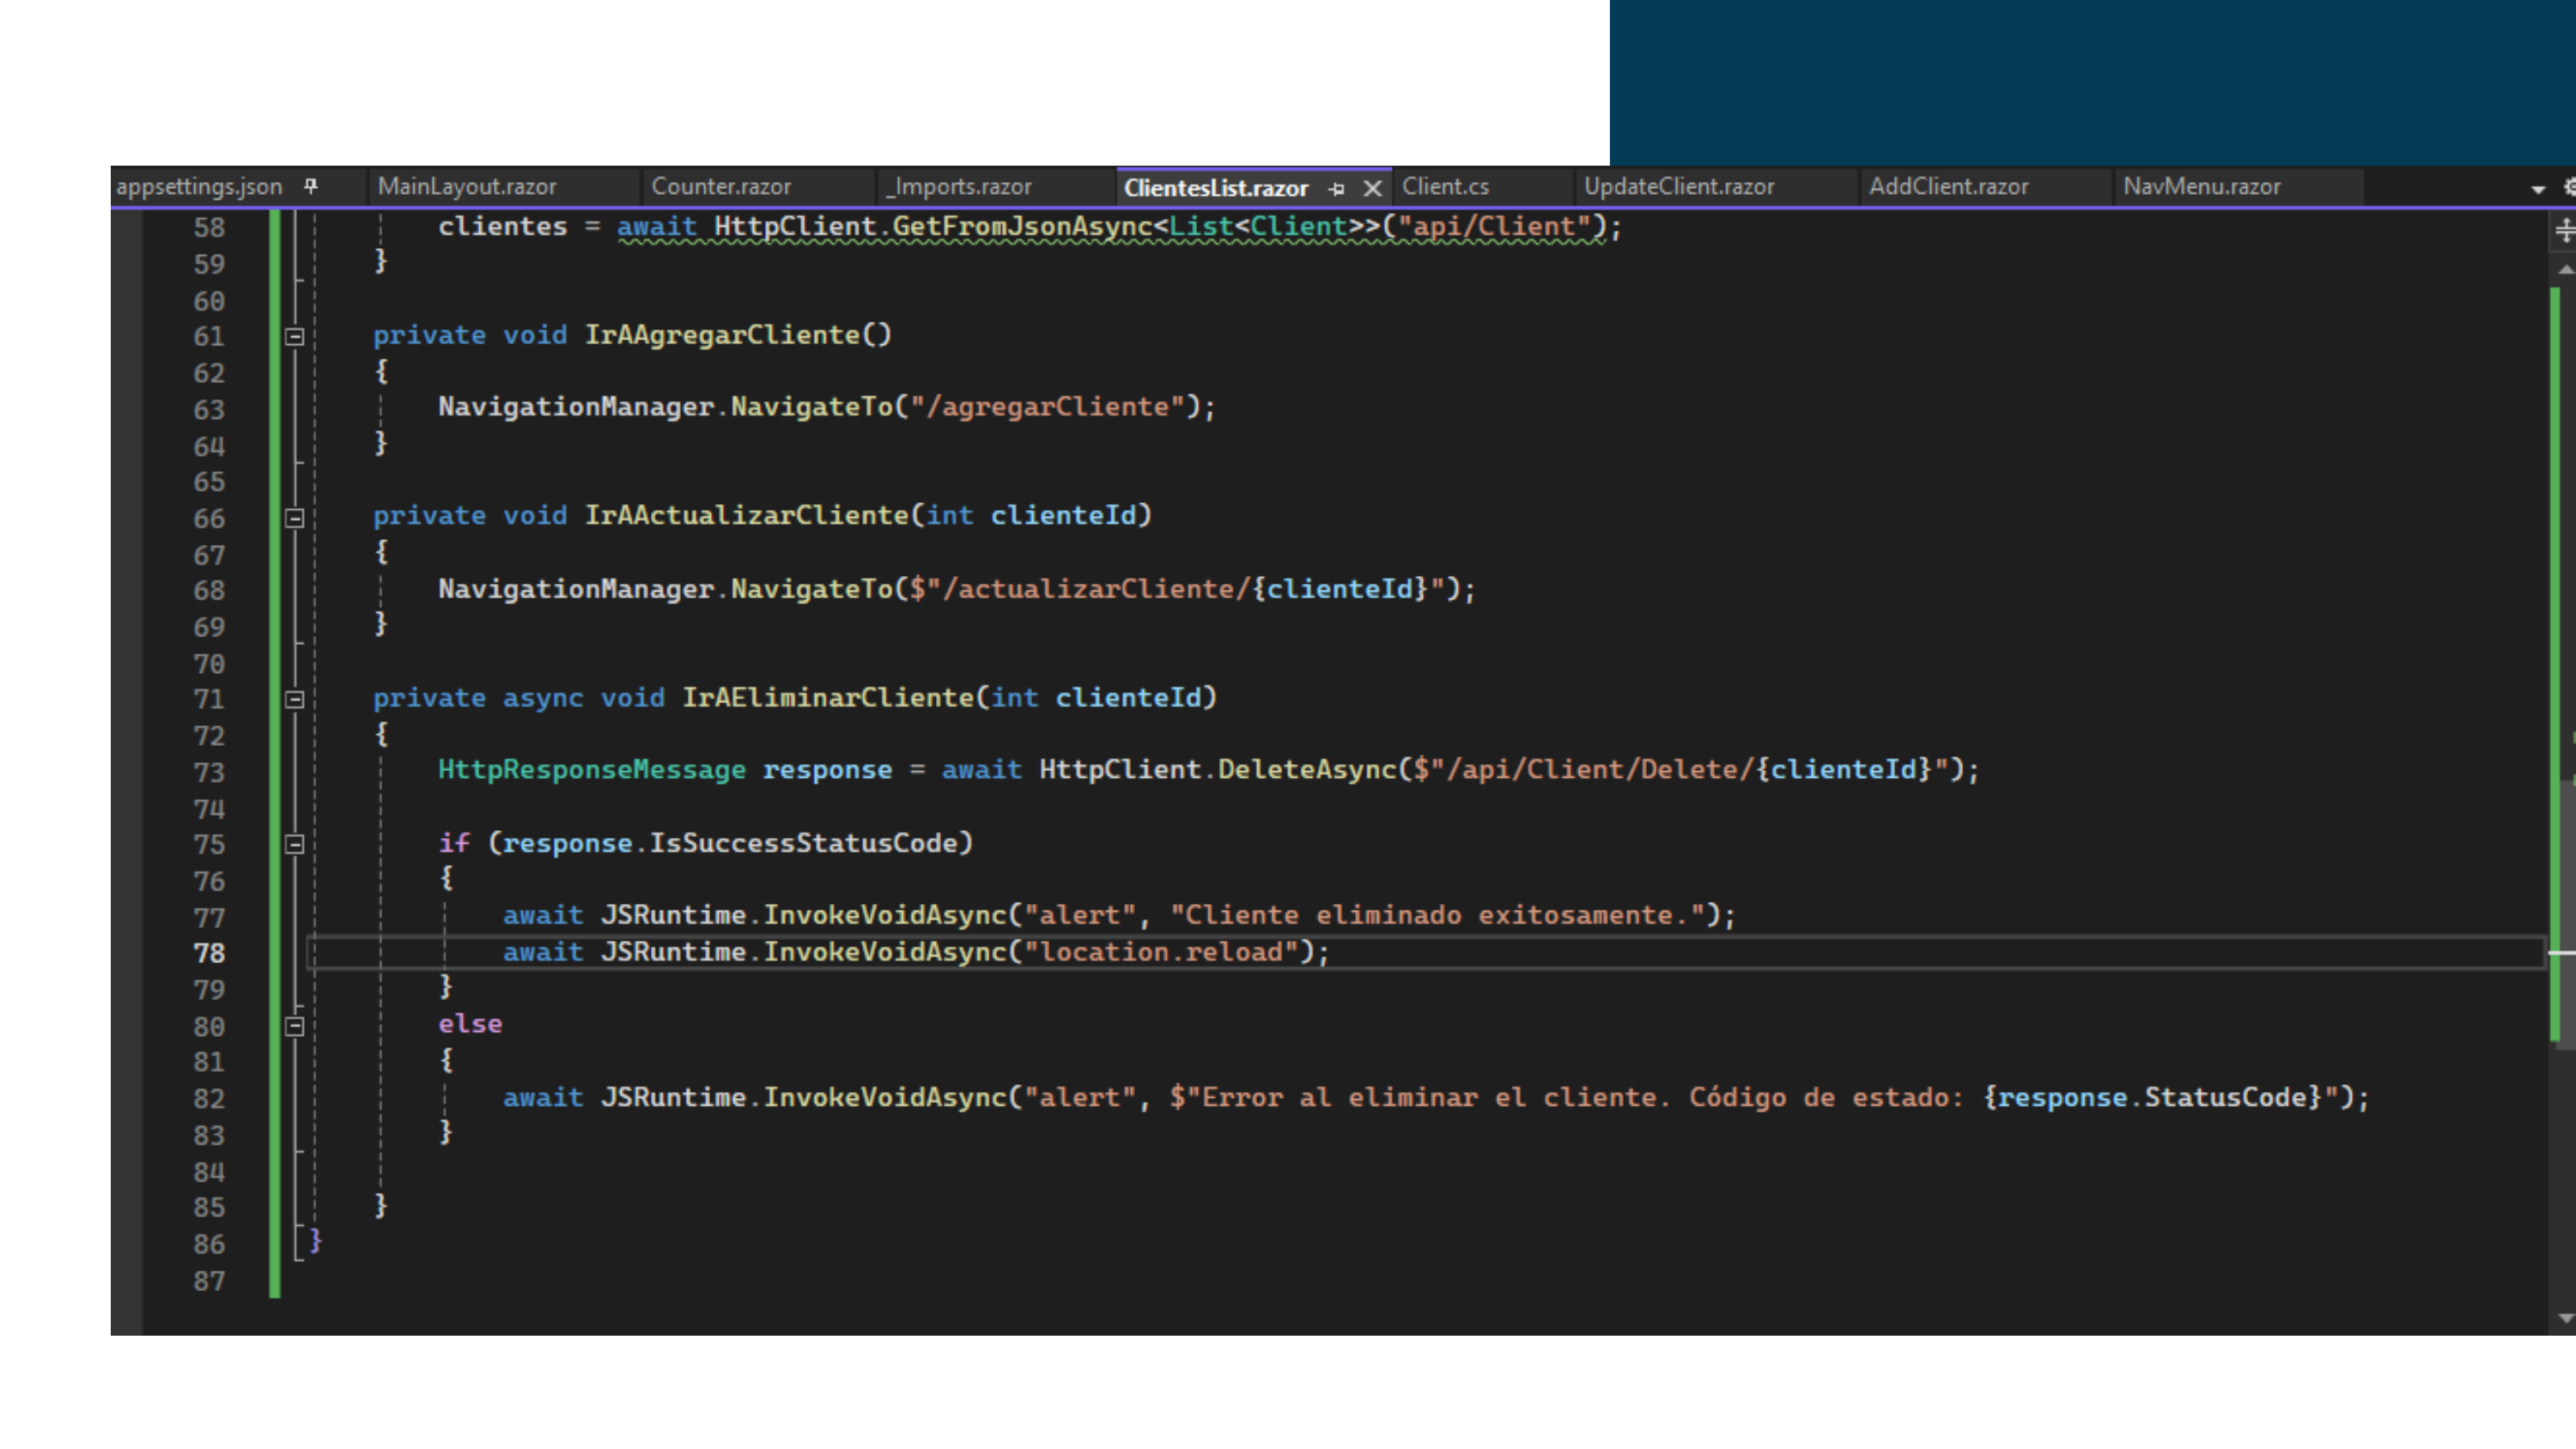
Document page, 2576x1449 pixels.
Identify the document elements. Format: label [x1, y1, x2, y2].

text_box [1609, 0, 2576, 164]
picture [111, 166, 2576, 1336]
